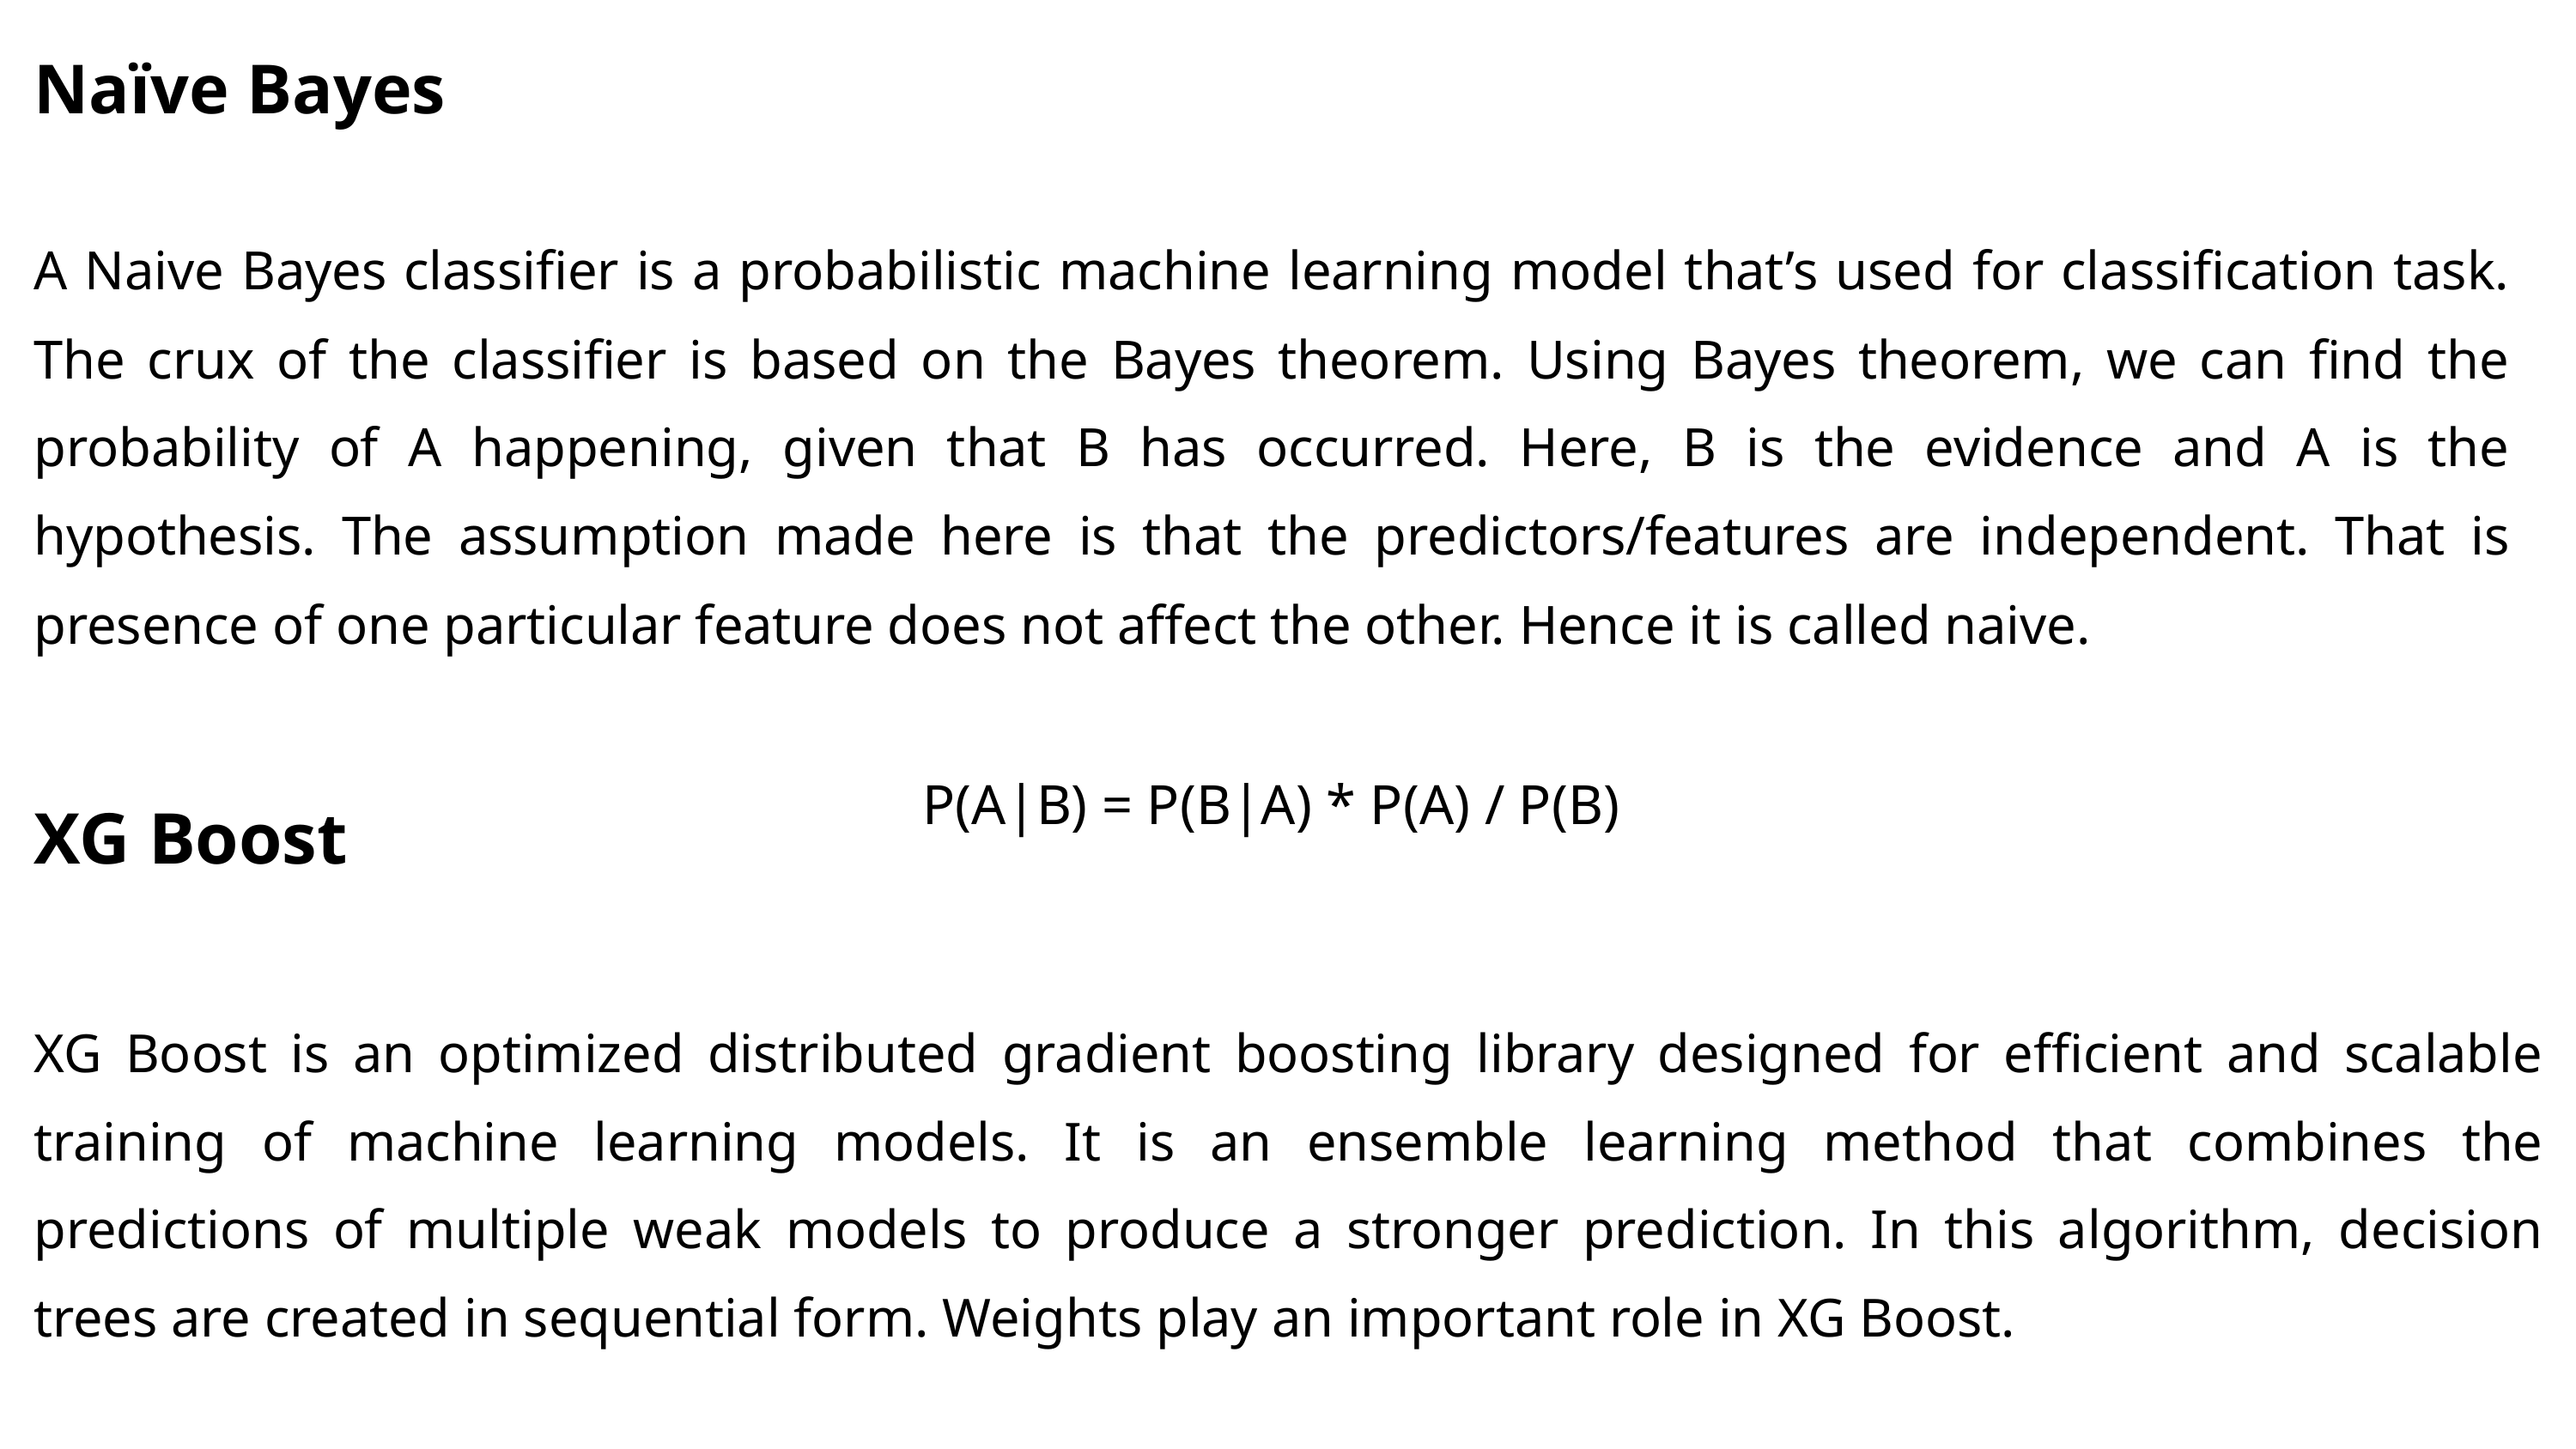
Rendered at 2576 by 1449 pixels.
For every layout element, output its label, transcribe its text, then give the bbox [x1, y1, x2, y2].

text_box Naïve Bayes A Naive Bayes classifier is a probabilistic machine learning model that’s used for classification task. The crux of the classifier is based on the Bayes theorem. Using Bayes theorem, we can find the probability of A happening, given that B has occurred. Here, B is the evidence and A is the hypothesis. The assumption made here is that the predictors/features are independent. That is presence of one particular feature does not affect the other. Hence it is called naive. P(A|B) = P(B|A) * P(A) / P(B) [33, 13, 2509, 761]
text_box XG Boost XG Boost is an optimized distributed gradient boosting library designed for efficient and scalable training of machine learning models. It is an ensemble learning method that combines the predictions of multiple weak models to produce a stronger prediction. In this algorithm, decision trees are created in sequential form. Weights play an important role in XG Boost. [33, 761, 2545, 1436]
